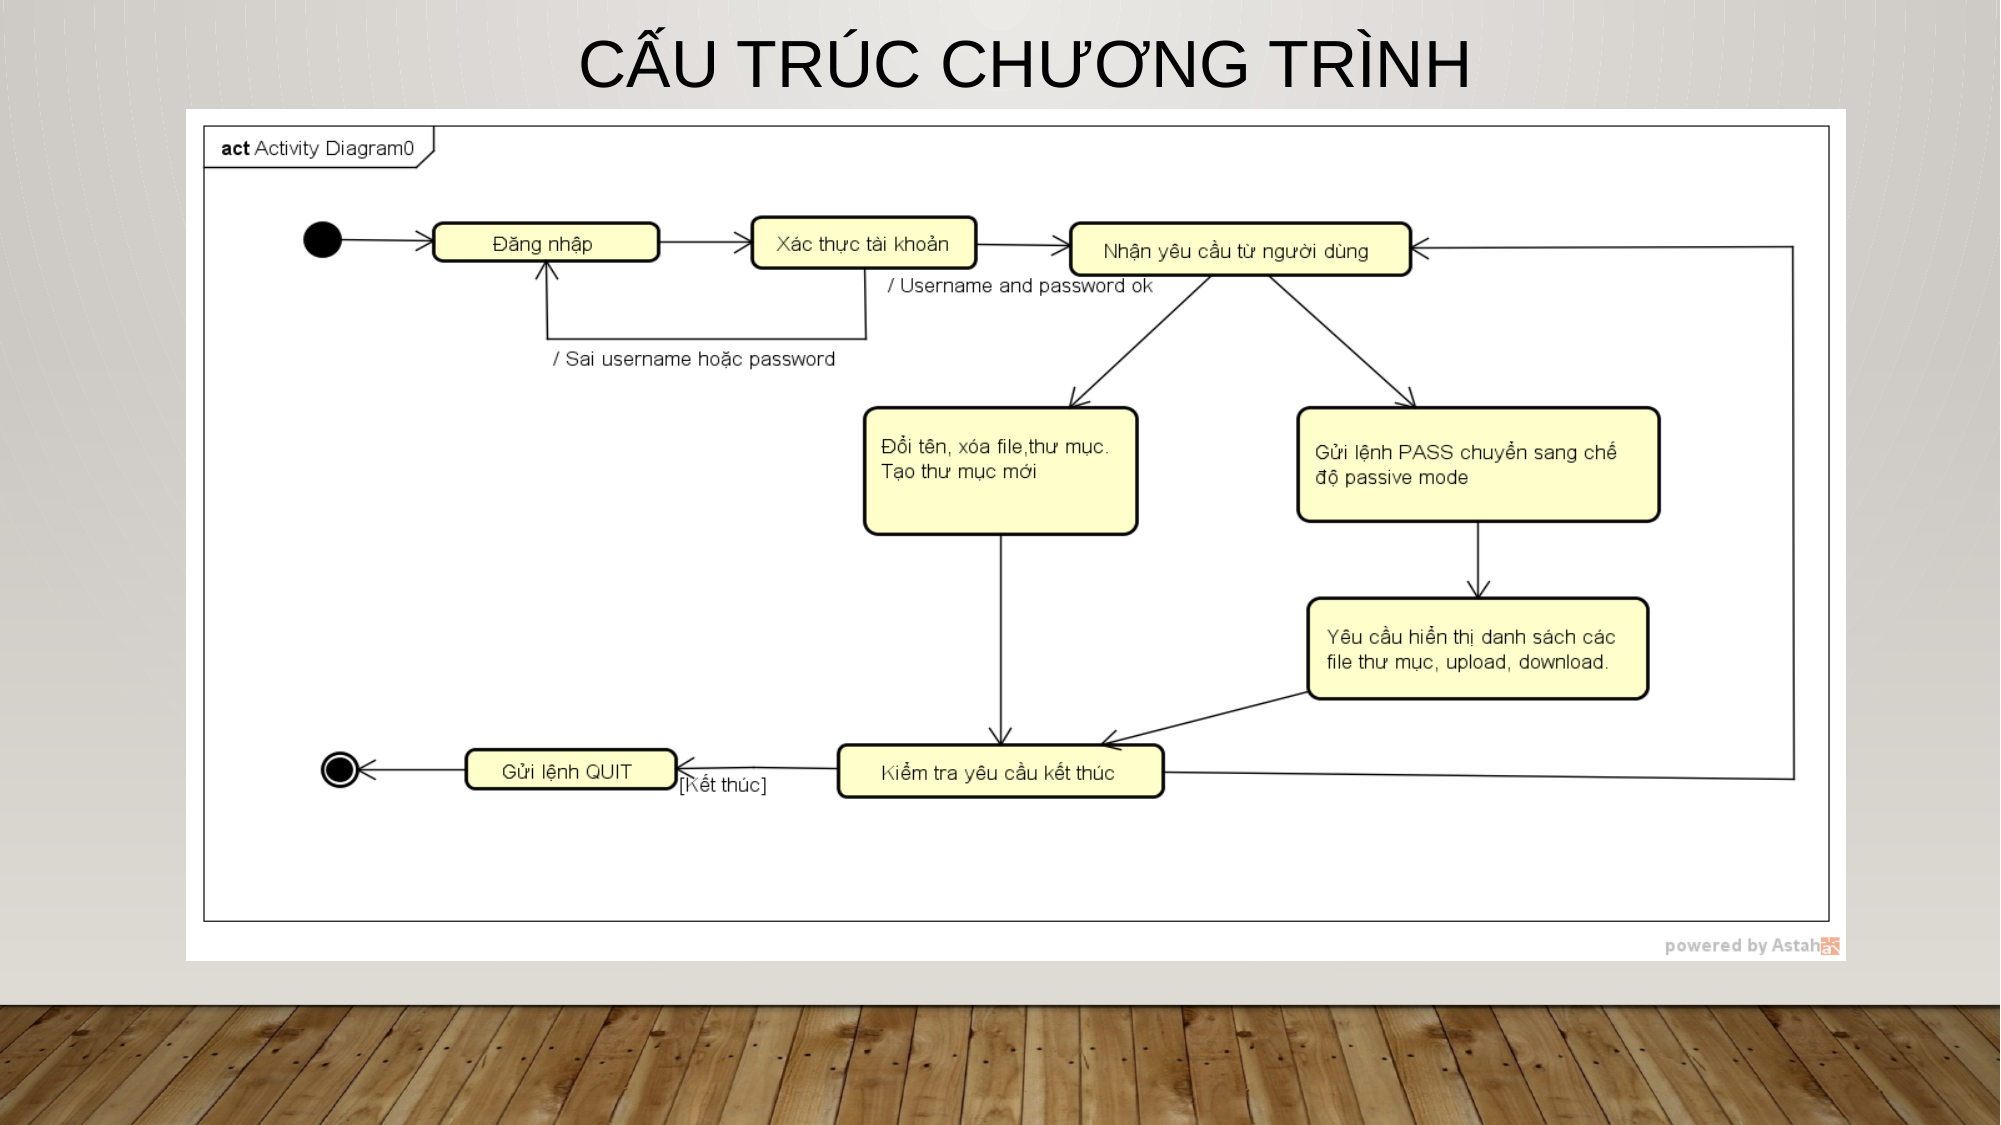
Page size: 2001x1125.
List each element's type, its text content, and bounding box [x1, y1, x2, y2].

title Cấu trúc chương trình [238, 21, 1814, 109]
picture [0, 1005, 2000, 1125]
picture [186, 109, 1847, 961]
